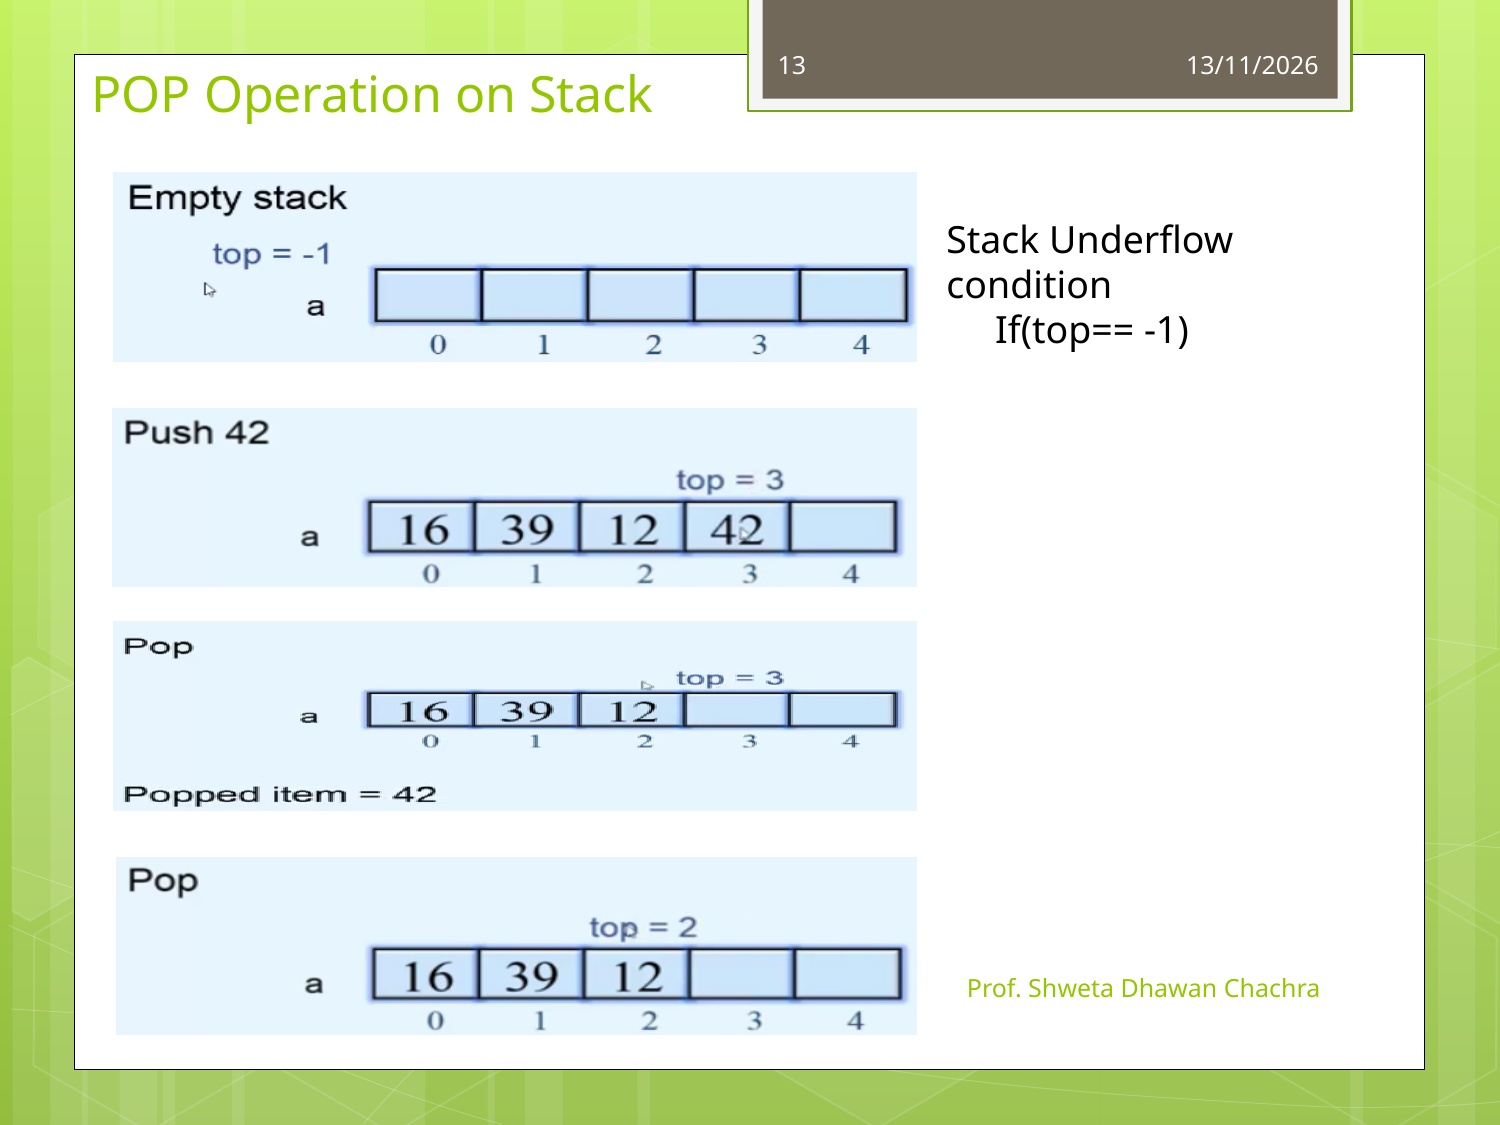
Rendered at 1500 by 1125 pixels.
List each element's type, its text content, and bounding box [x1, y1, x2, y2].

picture [116, 857, 918, 1036]
text_box Stack Underflow condition If(top== -1) [921, 209, 1319, 359]
text_box POP Operation on Stack [76, 54, 1229, 130]
picture [113, 621, 917, 811]
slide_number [983, 36, 1334, 97]
slide_number 13 [762, 36, 982, 97]
picture [113, 172, 917, 362]
footer Prof. Shweta Dhawan Chachra [922, 960, 1336, 1020]
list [111, 408, 917, 587]
